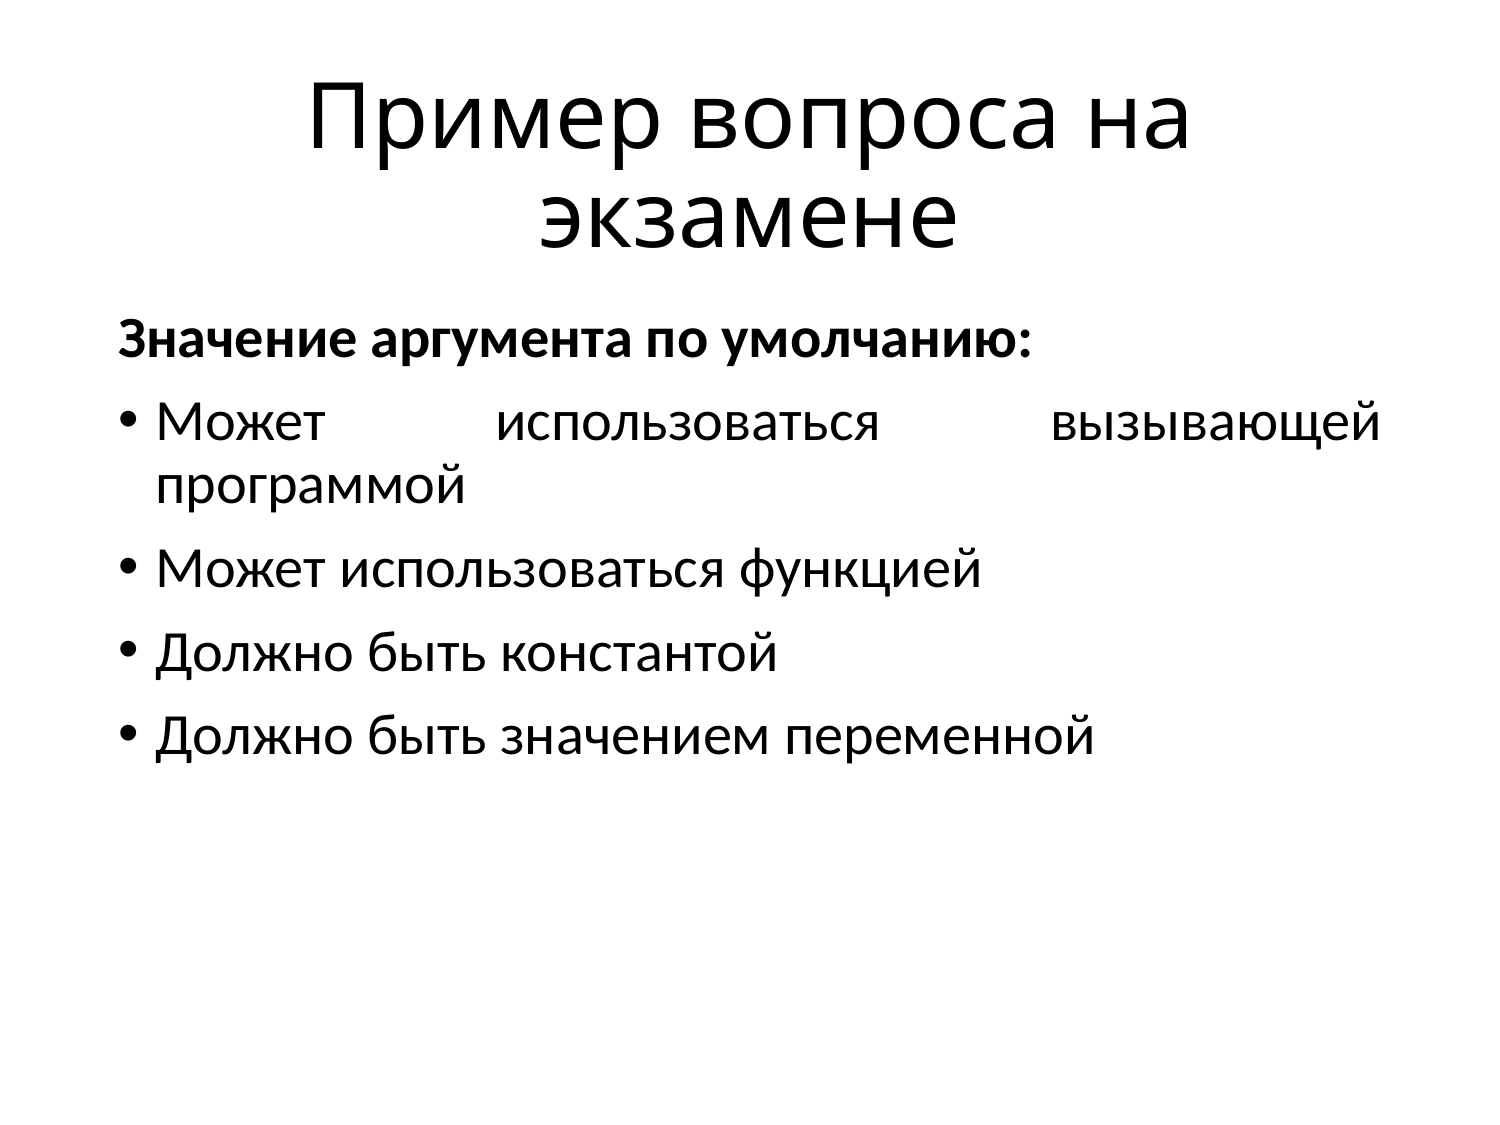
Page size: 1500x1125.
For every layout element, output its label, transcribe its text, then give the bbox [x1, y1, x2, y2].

title Пример вопроса на экзамене [103, 59, 1397, 278]
list Значение аргумента по умолчанию: Может использоваться вызывающей программой Может использоваться функцией Должно быть константой Должно быть значением переменной [103, 299, 1397, 1014]
